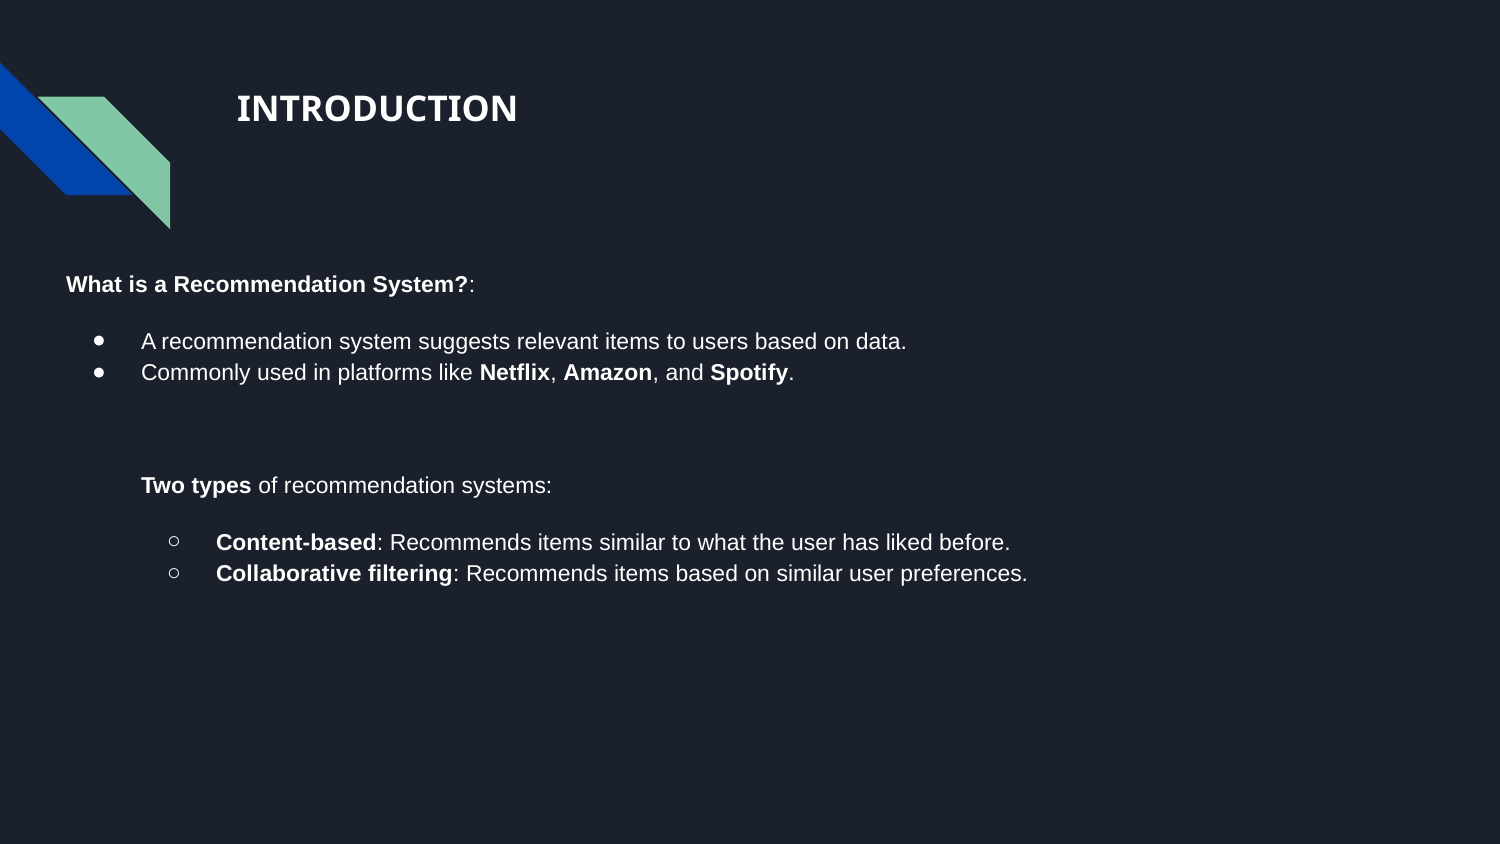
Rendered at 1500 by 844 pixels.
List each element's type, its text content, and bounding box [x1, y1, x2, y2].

title INTRODUCTION [212, 64, 1368, 189]
list What is a Recommendation System?: A recommendation system suggests relevant items to users based on data. Commonly used in platforms like Netflix, Amazon, and Spotify. Two types of recommendation systems: Content-based: Recommends items similar to what the user has liked before. Collaborative filtering: Recommends items based on similar user preferences. [51, 189, 1449, 741]
